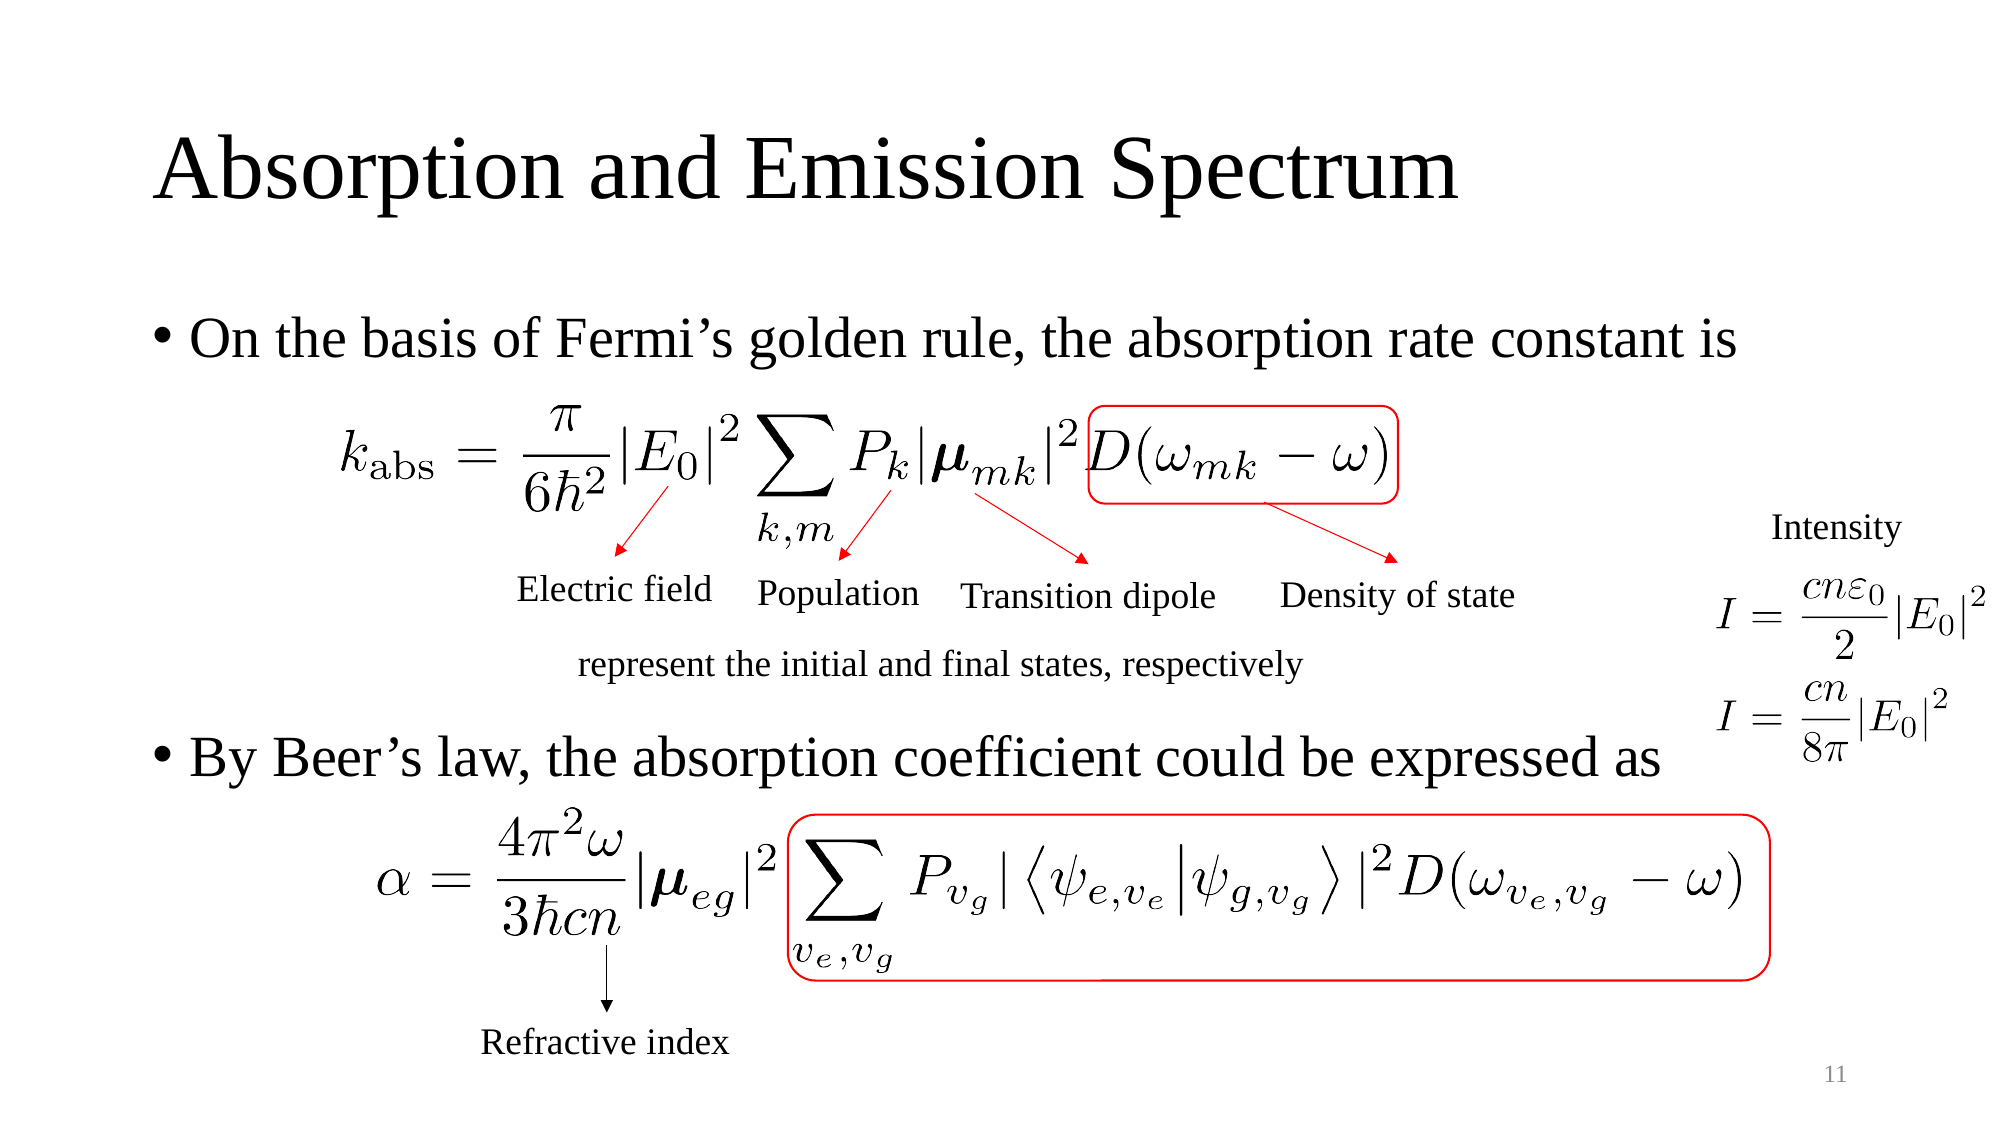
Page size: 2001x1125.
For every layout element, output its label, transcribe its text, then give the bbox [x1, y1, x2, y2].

text_box Transition dipole [945, 564, 1232, 624]
text_box [1387, 405, 1400, 501]
text_box Density of state [1265, 562, 1531, 623]
title Absorption and Emission Spectrum [137, 59, 1863, 278]
list On the basis of Fermi’s golden rule, the absorption rate constant is By Beer’s law, the absorption coefficient could be expressed as [137, 299, 1863, 1014]
text_box [796, 813, 1771, 982]
picture [1716, 681, 1947, 762]
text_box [974, 493, 1089, 565]
text_box Refractive index [465, 1009, 748, 1070]
picture [1716, 578, 1985, 659]
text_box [614, 486, 669, 557]
picture [377, 807, 1741, 974]
slide_number 11 [1412, 1042, 1863, 1103]
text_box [1263, 501, 1398, 563]
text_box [838, 490, 892, 561]
text_box Population [742, 560, 935, 621]
picture [341, 405, 1387, 549]
text_box Electric field [501, 556, 728, 617]
text_box Intensity [1756, 494, 1923, 555]
